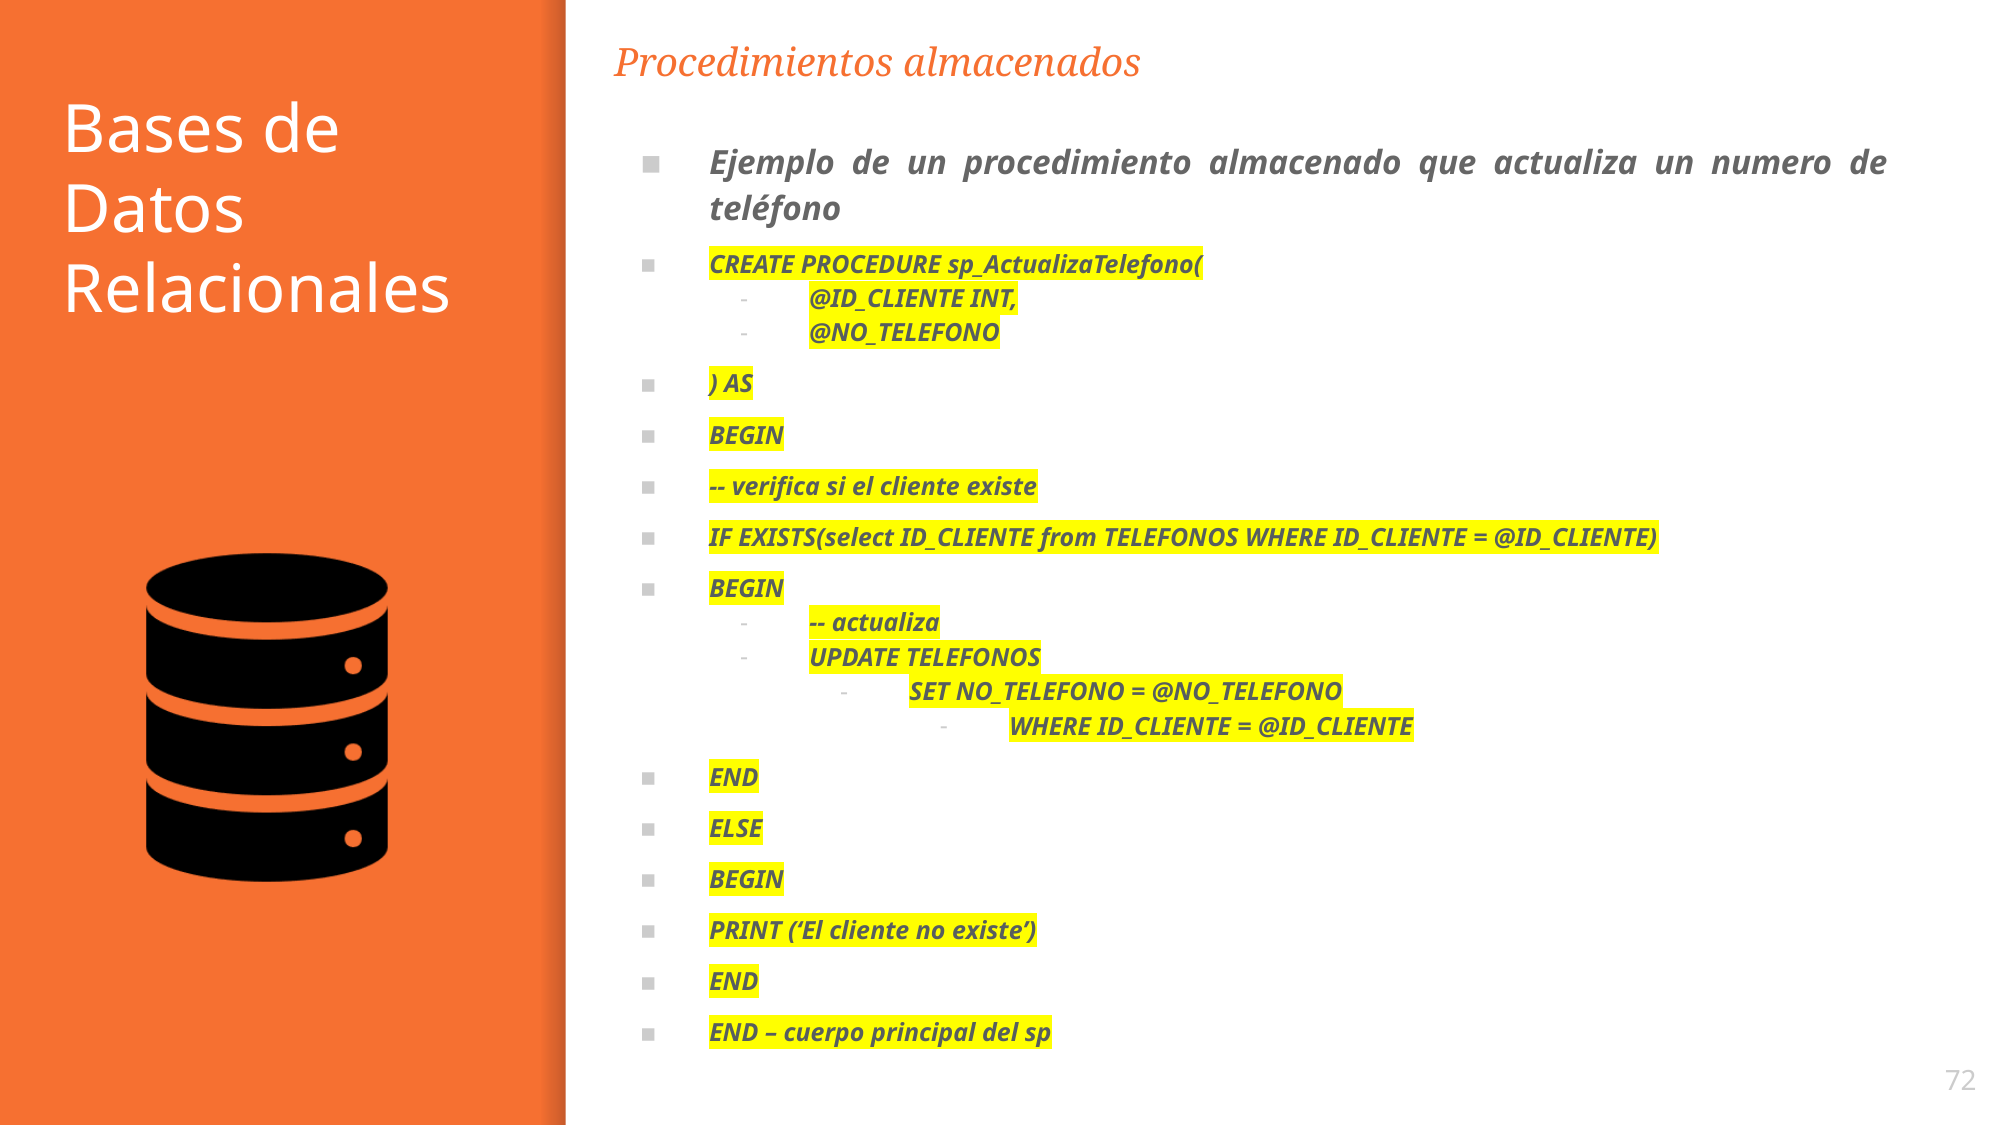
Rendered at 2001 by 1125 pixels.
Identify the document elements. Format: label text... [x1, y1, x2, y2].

picture [59, 510, 474, 925]
text_box Procedimientos almacenados [594, 10, 2000, 121]
list Ejemplo de un procedimiento almacenado que actualiza un numero de teléfono CREATE PROCEDURE sp_ActualizaTelefono( @ID_CLIENTE INT, @NO_TELEFONO ) AS BEGIN -- verifica si el cliente existe IF EXISTS(select ID_CLIENTE from TELEFONOS WHERE ID_CLIENTE = @ID_CLIENTE) BEGIN -- actualiza UPDATE TELEFONOS SET NO_TELEFONO = @NO_TELEFONO WHERE ID_CLIENTE = @ID_CLIENTE END ELSE BEGIN PRINT (‘El cliente no existe’) END END – cuerpo principal del sp [594, 121, 1904, 1084]
slide_number 72 [1871, 1038, 1992, 1125]
text_box Bases de Datos Relacionales [42, 65, 491, 347]
